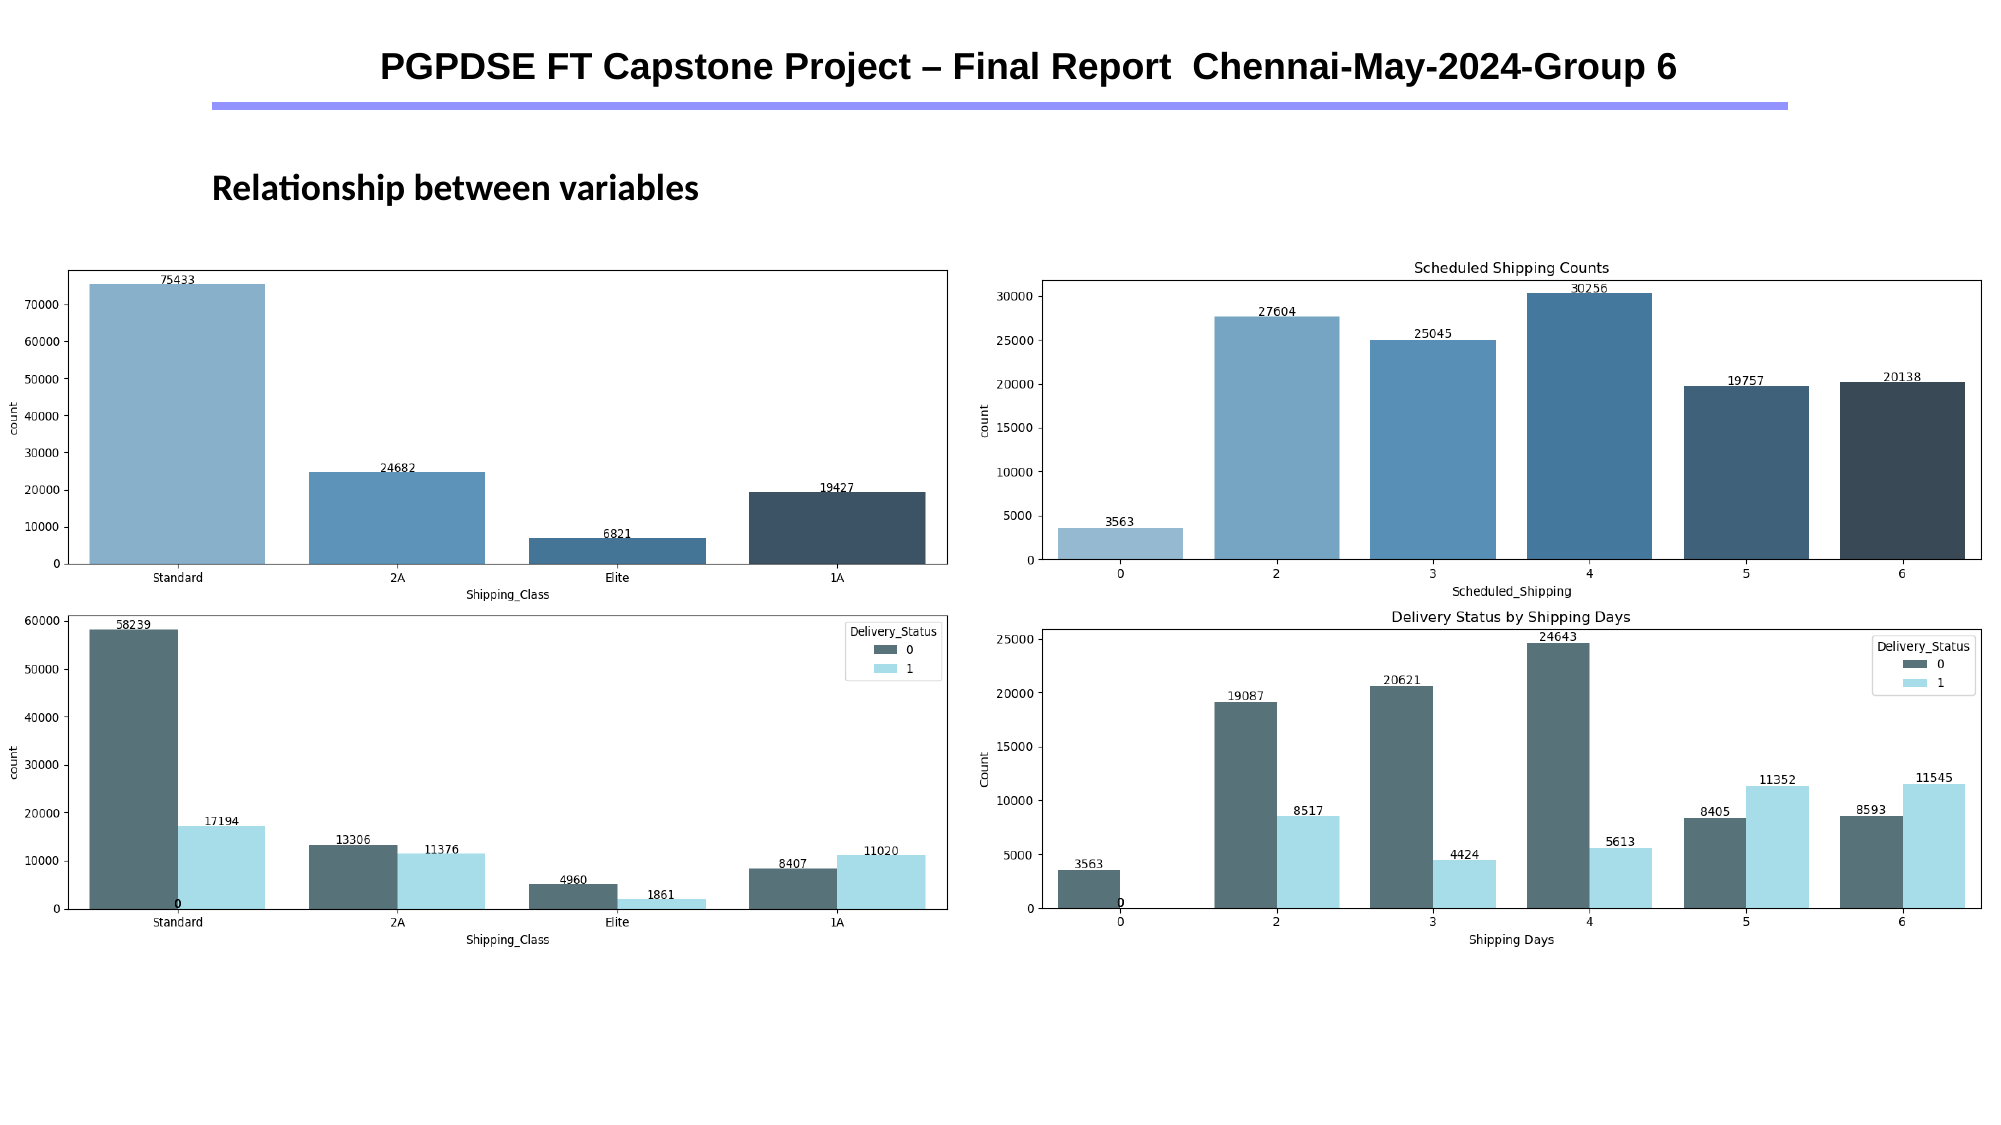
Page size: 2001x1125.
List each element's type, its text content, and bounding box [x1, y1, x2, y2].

picture [212, 102, 1788, 110]
picture [0, 261, 954, 956]
picture [970, 253, 1988, 956]
text_box PGPDSE FT Capstone Project – Final Report Chennai-May-2024-Group 6 [365, 34, 1820, 184]
text_box Relationship between variables [197, 155, 1198, 261]
